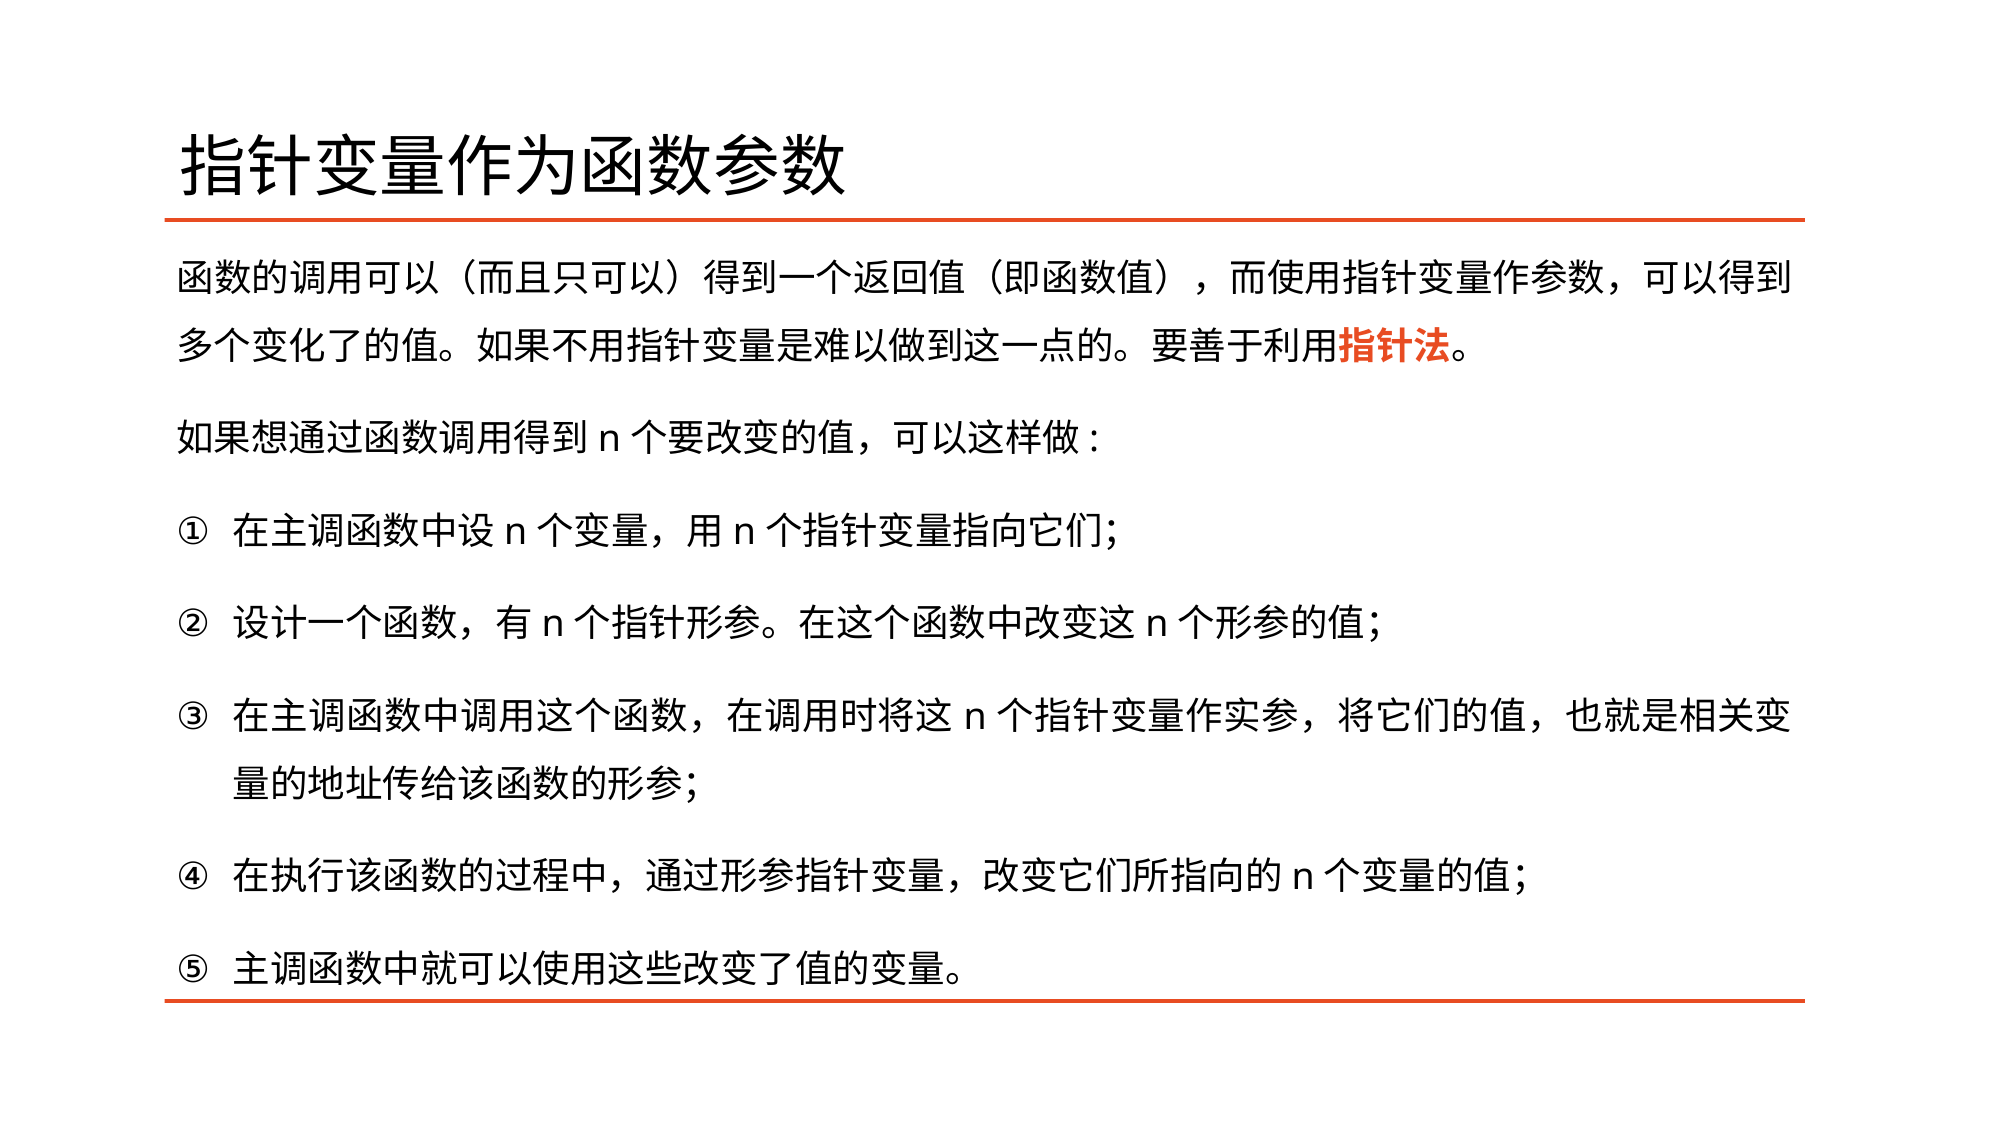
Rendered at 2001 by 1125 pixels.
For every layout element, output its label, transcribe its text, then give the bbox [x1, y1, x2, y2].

title 指针变量作为函数参数 [164, 59, 1812, 278]
